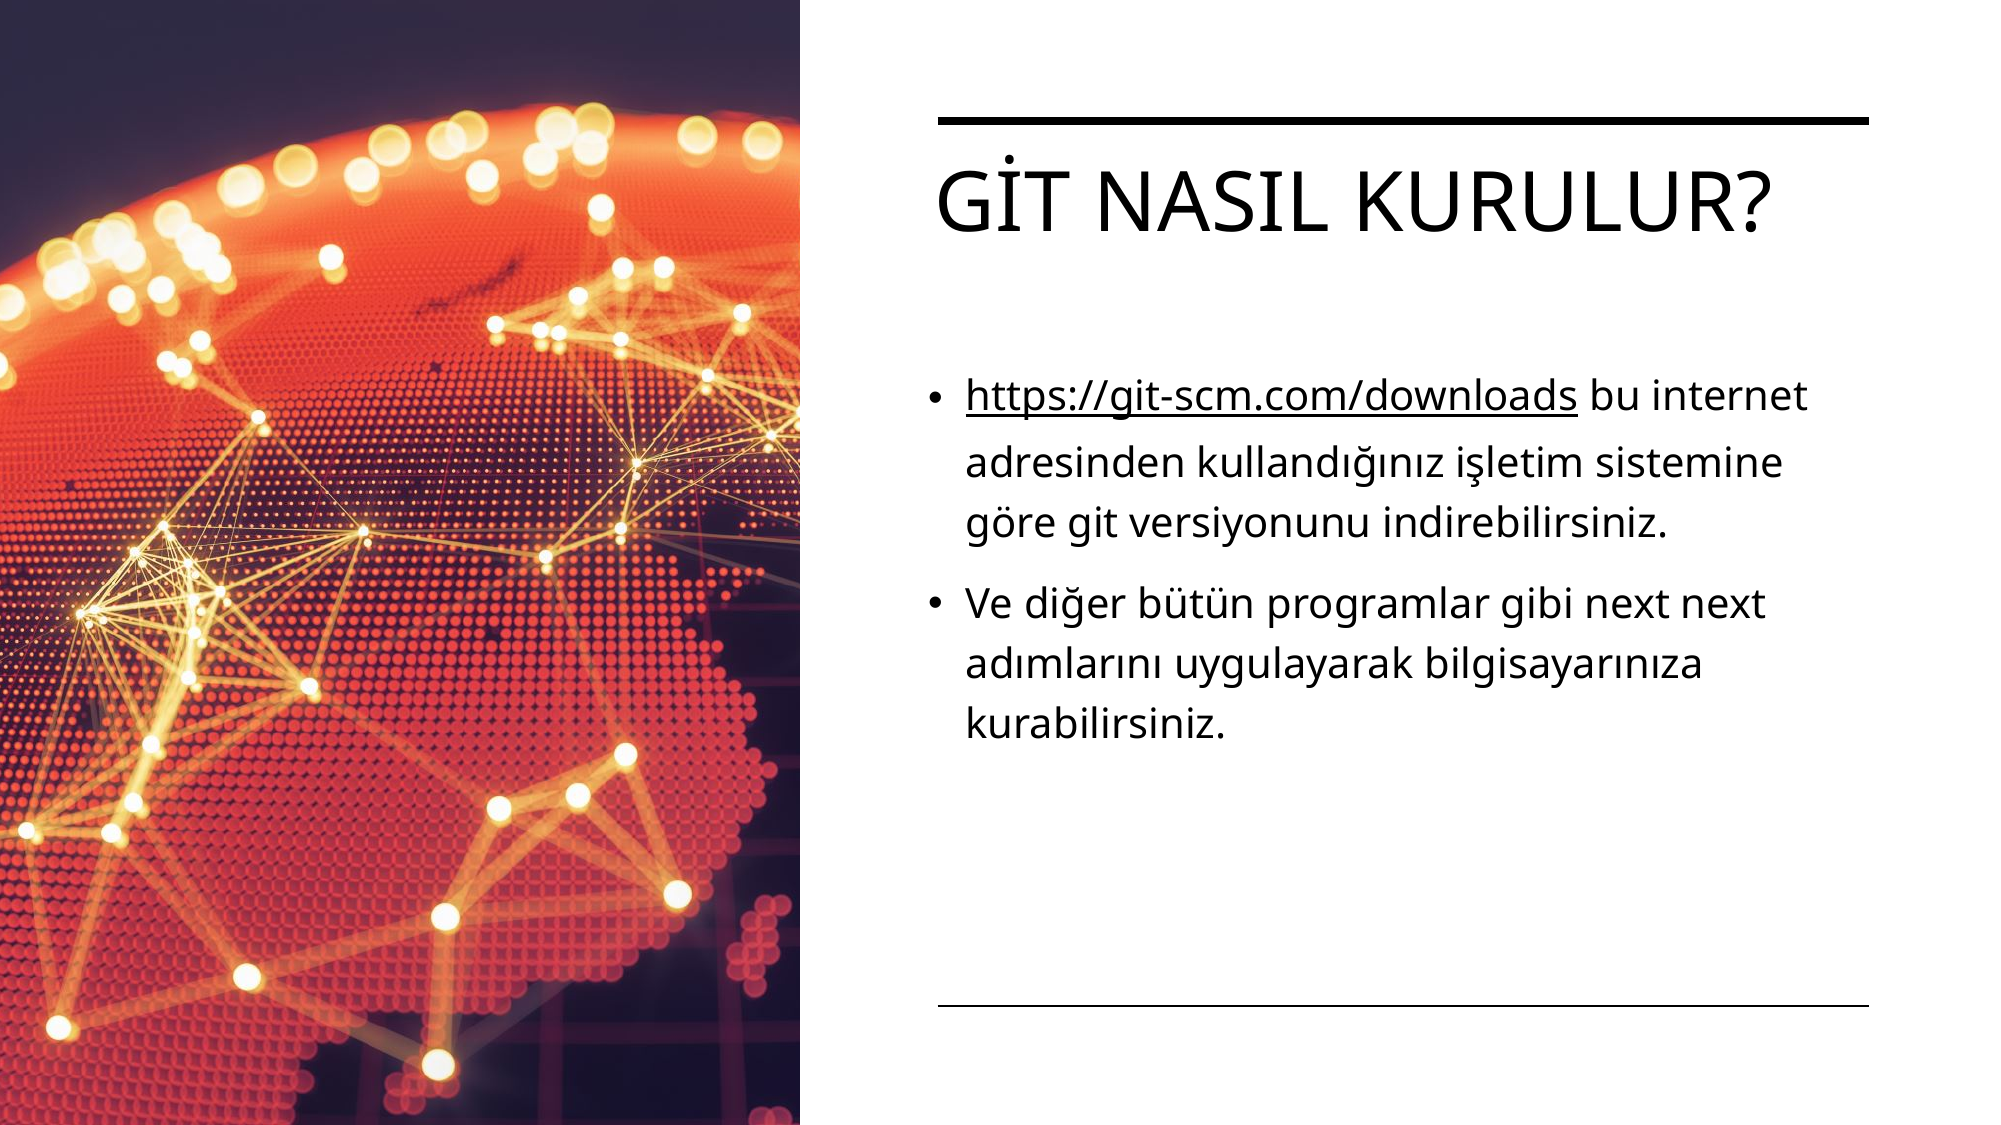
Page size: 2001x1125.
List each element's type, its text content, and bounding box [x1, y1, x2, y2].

list https://git-scm.com/downloads bu internet adresinden kullandığınız işletim sistemine göre git versiyonunu indirebilirsiniz. Ve diğer bütün programlar gibi next next adımlarını uygulayarak bilgisayarınıza kurabilirsiniz. [913, 350, 1899, 970]
picture [0, 0, 800, 1125]
title Git nasıl kurulur? [919, 141, 1891, 350]
text_box [800, 0, 2000, 1125]
